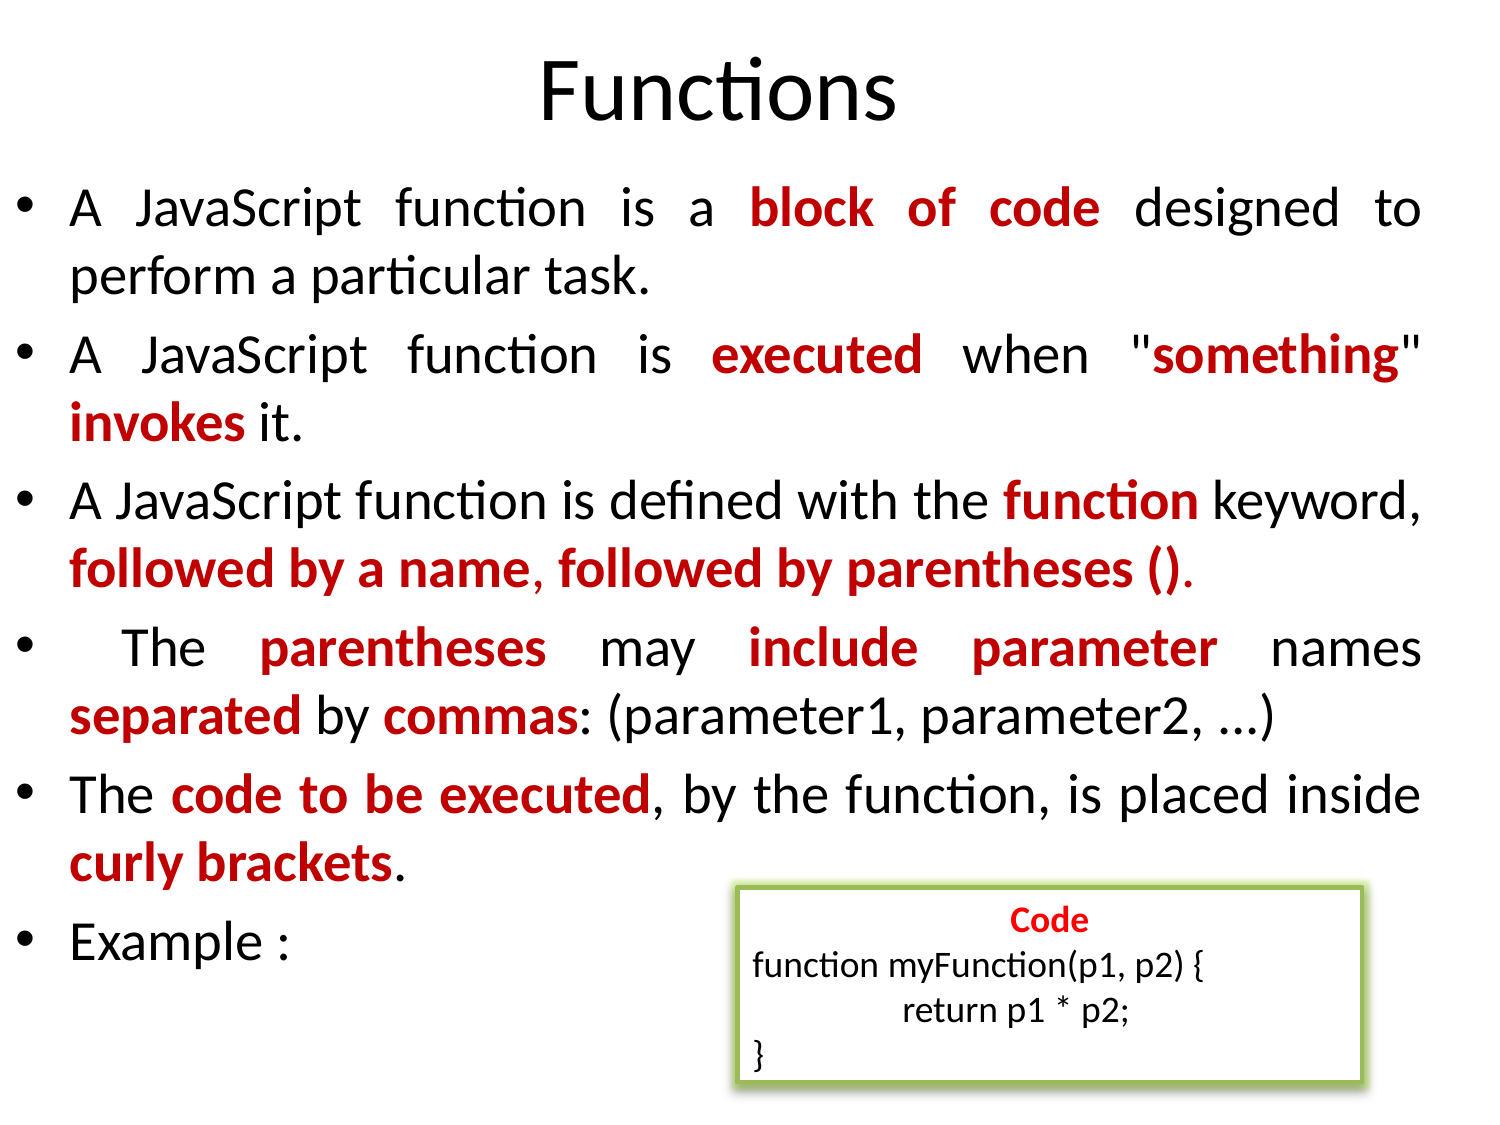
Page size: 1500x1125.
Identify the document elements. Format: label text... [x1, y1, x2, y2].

title Functions [0, 17, 1438, 150]
text_box Code function myFunction(p1, p2) { return p1 * p2; } [735, 885, 1364, 1084]
list A JavaScript function is a block of code designed to perform a particular task. A JavaScript function is executed when "something" invokes it. A JavaScript function is defined with the function keyword, followed by a name, followed by parentheses (). The parentheses may include parameter names separated by commas: (parameter1, parameter2, ...) The code to be executed, by the function, is placed inside curly brackets. Example : [0, 162, 1438, 1038]
